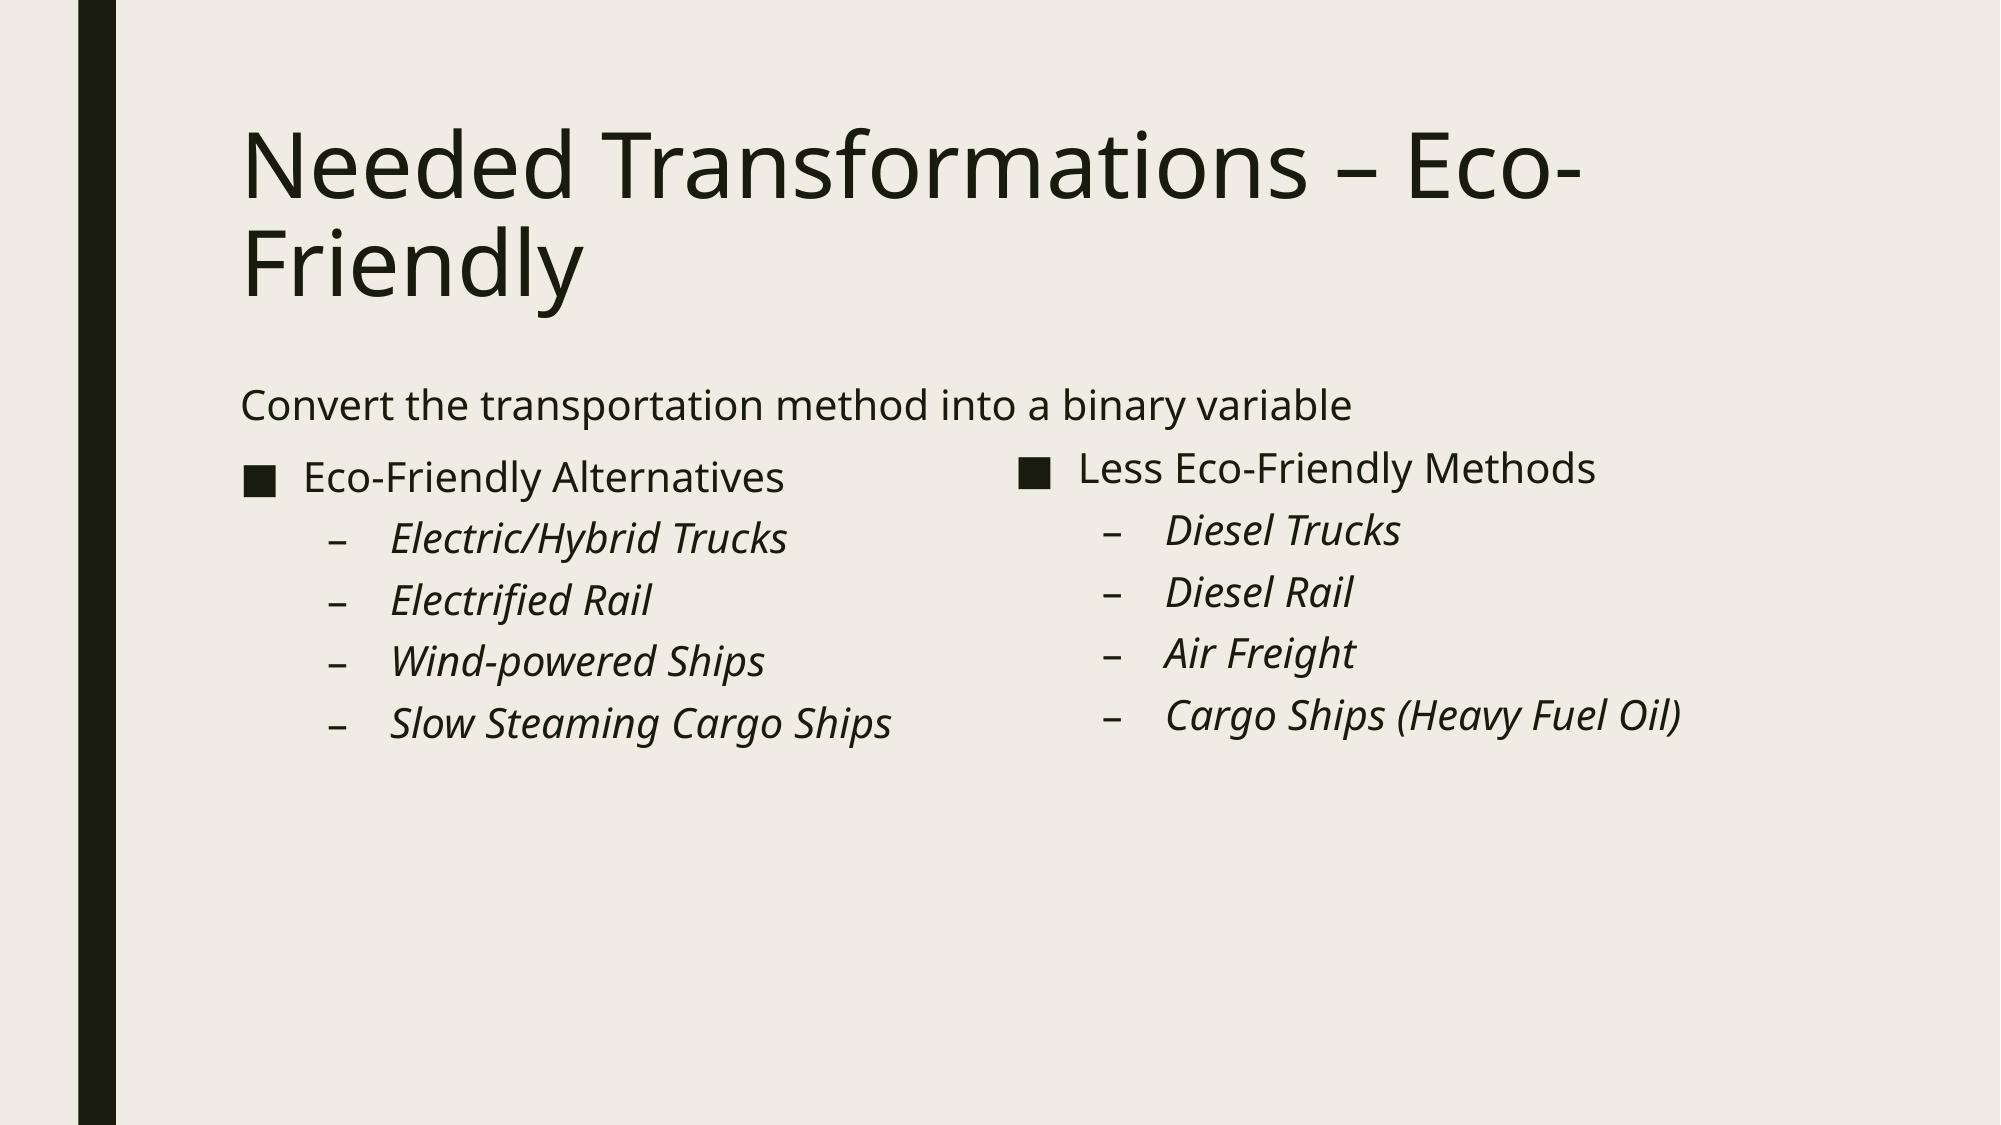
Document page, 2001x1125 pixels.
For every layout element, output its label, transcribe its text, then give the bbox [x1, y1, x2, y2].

title Needed Transformations – Eco-Friendly [225, 112, 1800, 357]
text_box Less Eco-Friendly Methods Diesel Trucks Diesel Rail Air Freight Cargo Ships (Heavy Fuel Oil) [999, 438, 1840, 854]
list Convert the transportation method into a binary variable Eco-Friendly Alternatives Electric/Hybrid Trucks Electrified Rail Wind-powered Ships Slow Steaming Cargo Ships [225, 375, 1800, 790]
